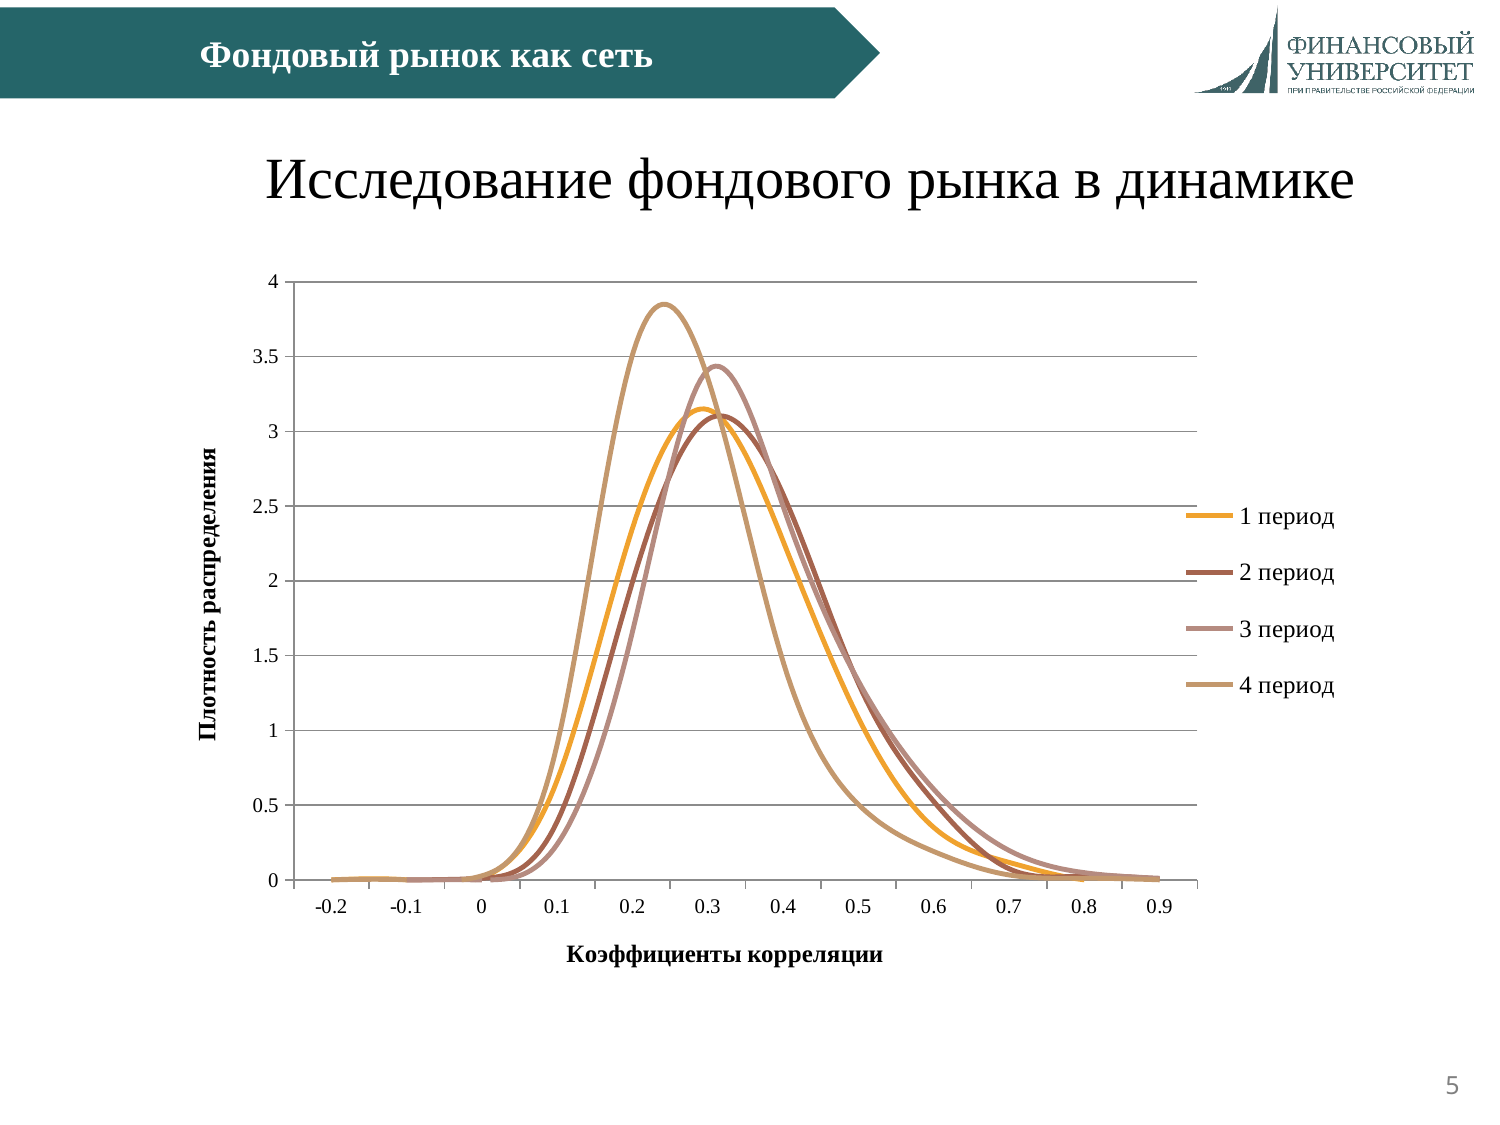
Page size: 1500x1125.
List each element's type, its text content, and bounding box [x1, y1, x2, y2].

picture [1191, 1, 1476, 102]
chart [159, 255, 1400, 1000]
text_box Фондовый рынок как сеть [0, 5, 883, 101]
slide_number 5 [1350, 1061, 1475, 1103]
title Исследование фондового рынка в динамике [58, 92, 1371, 258]
